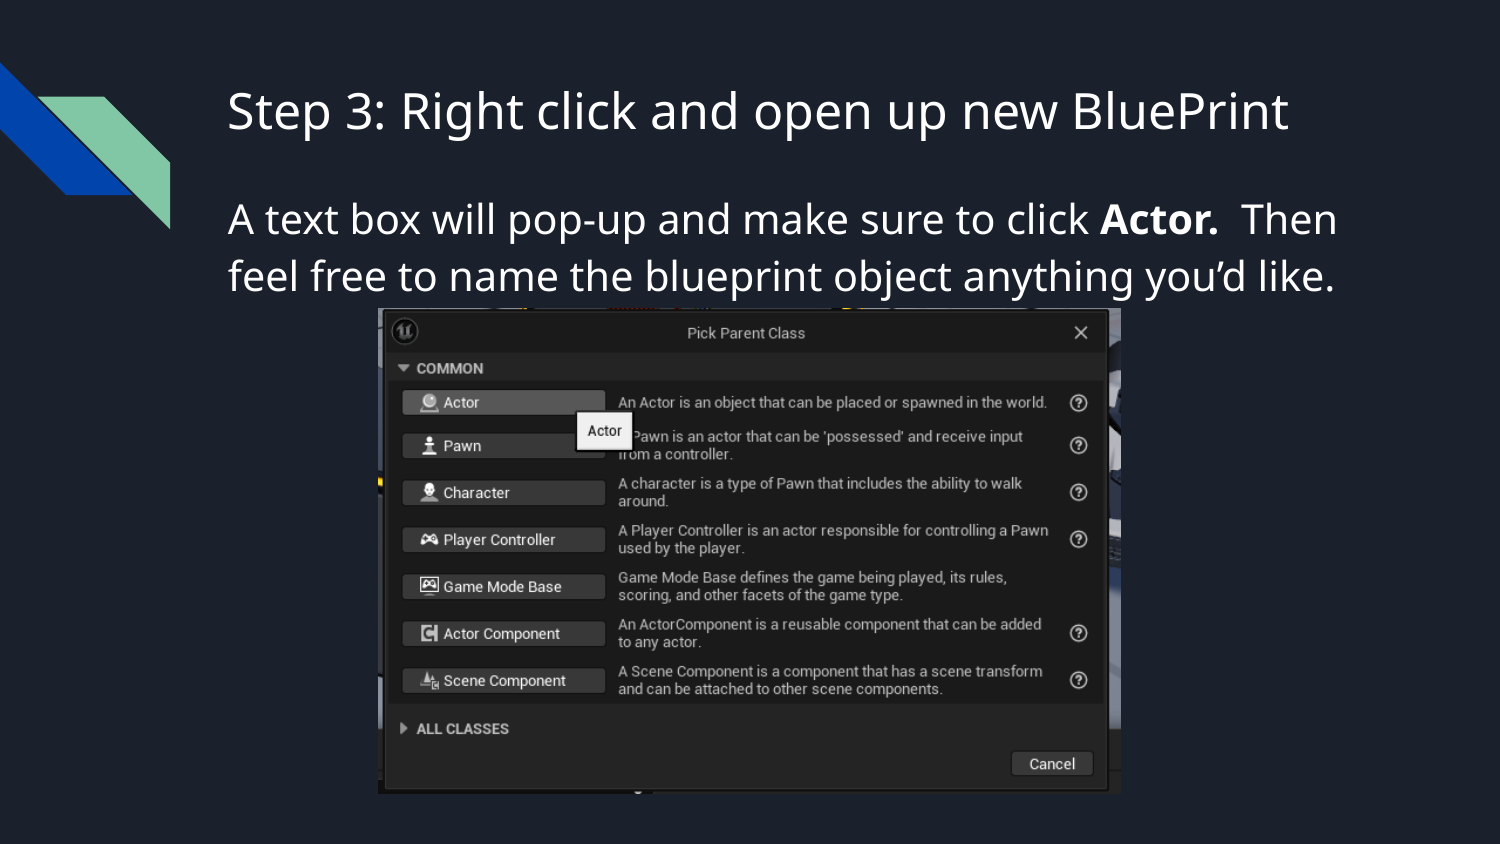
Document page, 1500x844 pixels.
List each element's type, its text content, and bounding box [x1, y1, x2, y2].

list A text box will pop-up and make sure to click Actor. Then feel free to name the blueprint object anything you’d like. [212, 171, 1368, 354]
title Step 3: Right click and open up new BluePrint [212, 64, 1368, 171]
picture [377, 308, 1122, 794]
